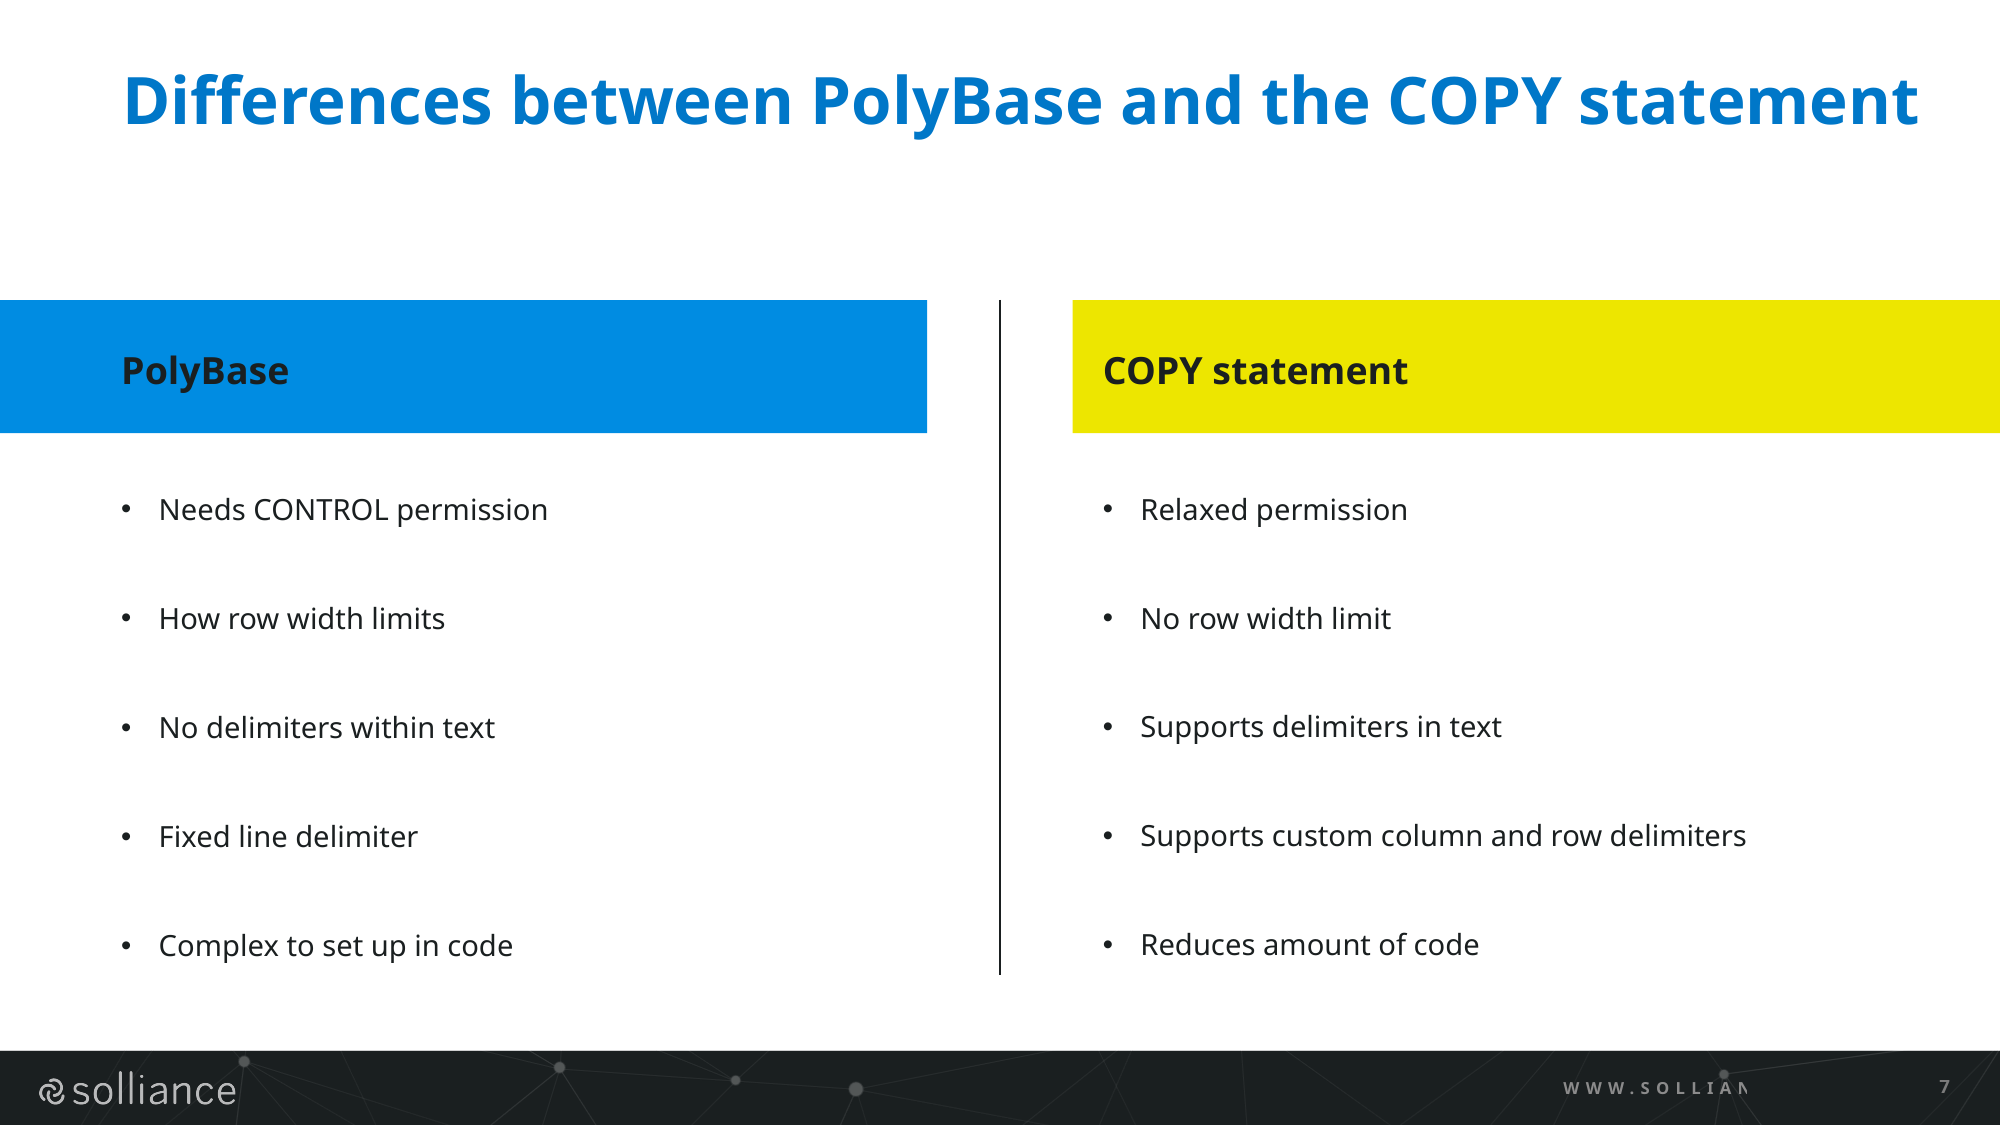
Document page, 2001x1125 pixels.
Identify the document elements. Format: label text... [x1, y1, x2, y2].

slide_number 7 [1908, 1060, 1981, 1116]
list COPY statement [1087, 299, 1894, 431]
footer WWW.SOLLIANCE.NET [1186, 1060, 1862, 1116]
text_box [0, 299, 928, 434]
picture [39, 1071, 236, 1105]
list Relaxed permission No row width limit Supports delimiters in text Supports custom column and row delimiters Reduces amount of code [1087, 476, 1894, 975]
list PolyBase [106, 299, 913, 431]
title Differences between PolyBase and the COPY statement [107, 56, 1950, 150]
text_box [1072, 299, 2000, 434]
list Needs CONTROL permission How row width limits No delimiters within text Fixed line delimiter Complex to set up in code [106, 476, 913, 975]
